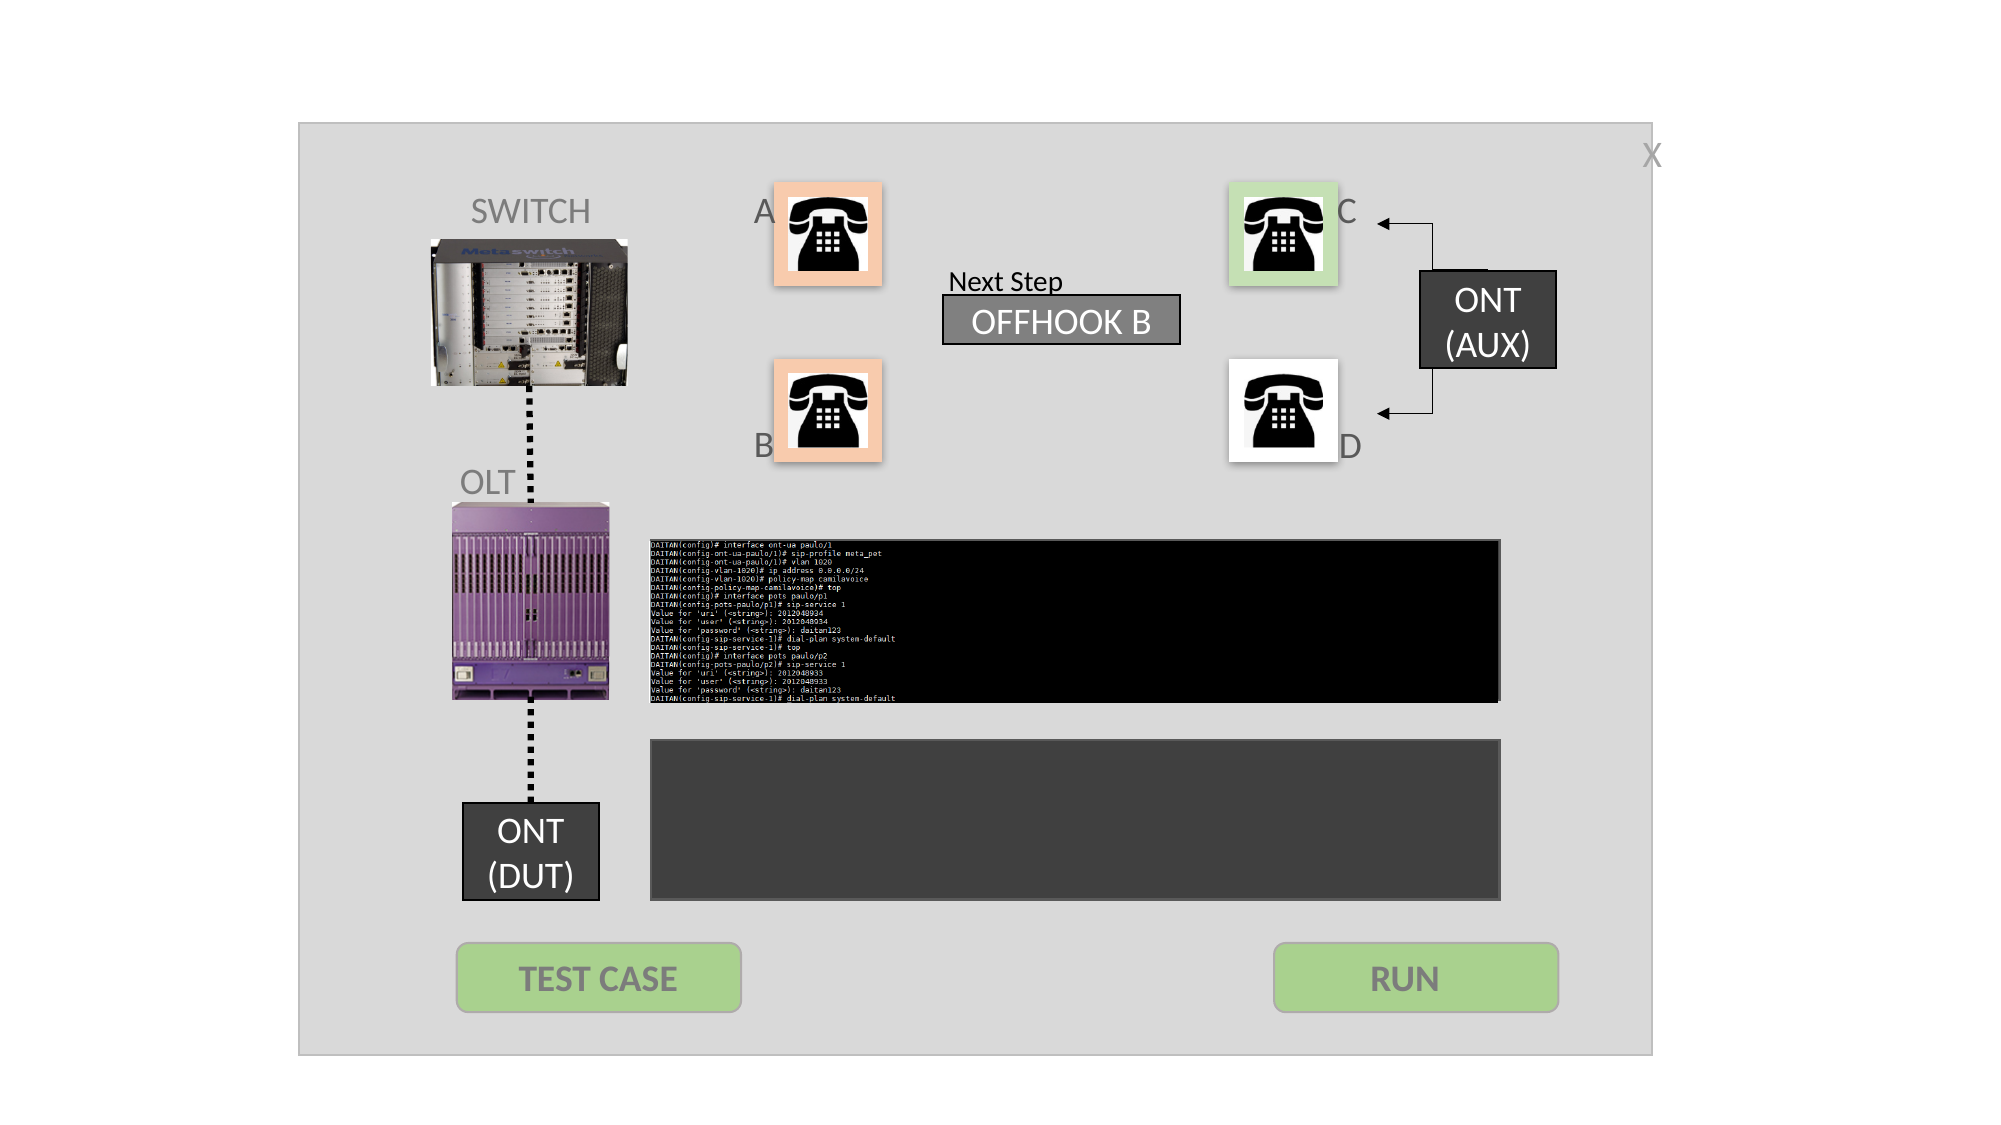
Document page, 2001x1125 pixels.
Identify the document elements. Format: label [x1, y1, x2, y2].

picture [1243, 373, 1324, 448]
text_box [1377, 367, 1488, 414]
picture [787, 373, 868, 448]
text_box [1364, 942, 1559, 1013]
picture [787, 196, 868, 272]
text_box [932, 254, 1180, 344]
picture [1243, 196, 1324, 272]
text_box [430, 238, 686, 900]
text_box [1377, 223, 1488, 270]
picture [648, 491, 1498, 1118]
text_box [298, 122, 1701, 1056]
text_box [456, 942, 742, 1013]
